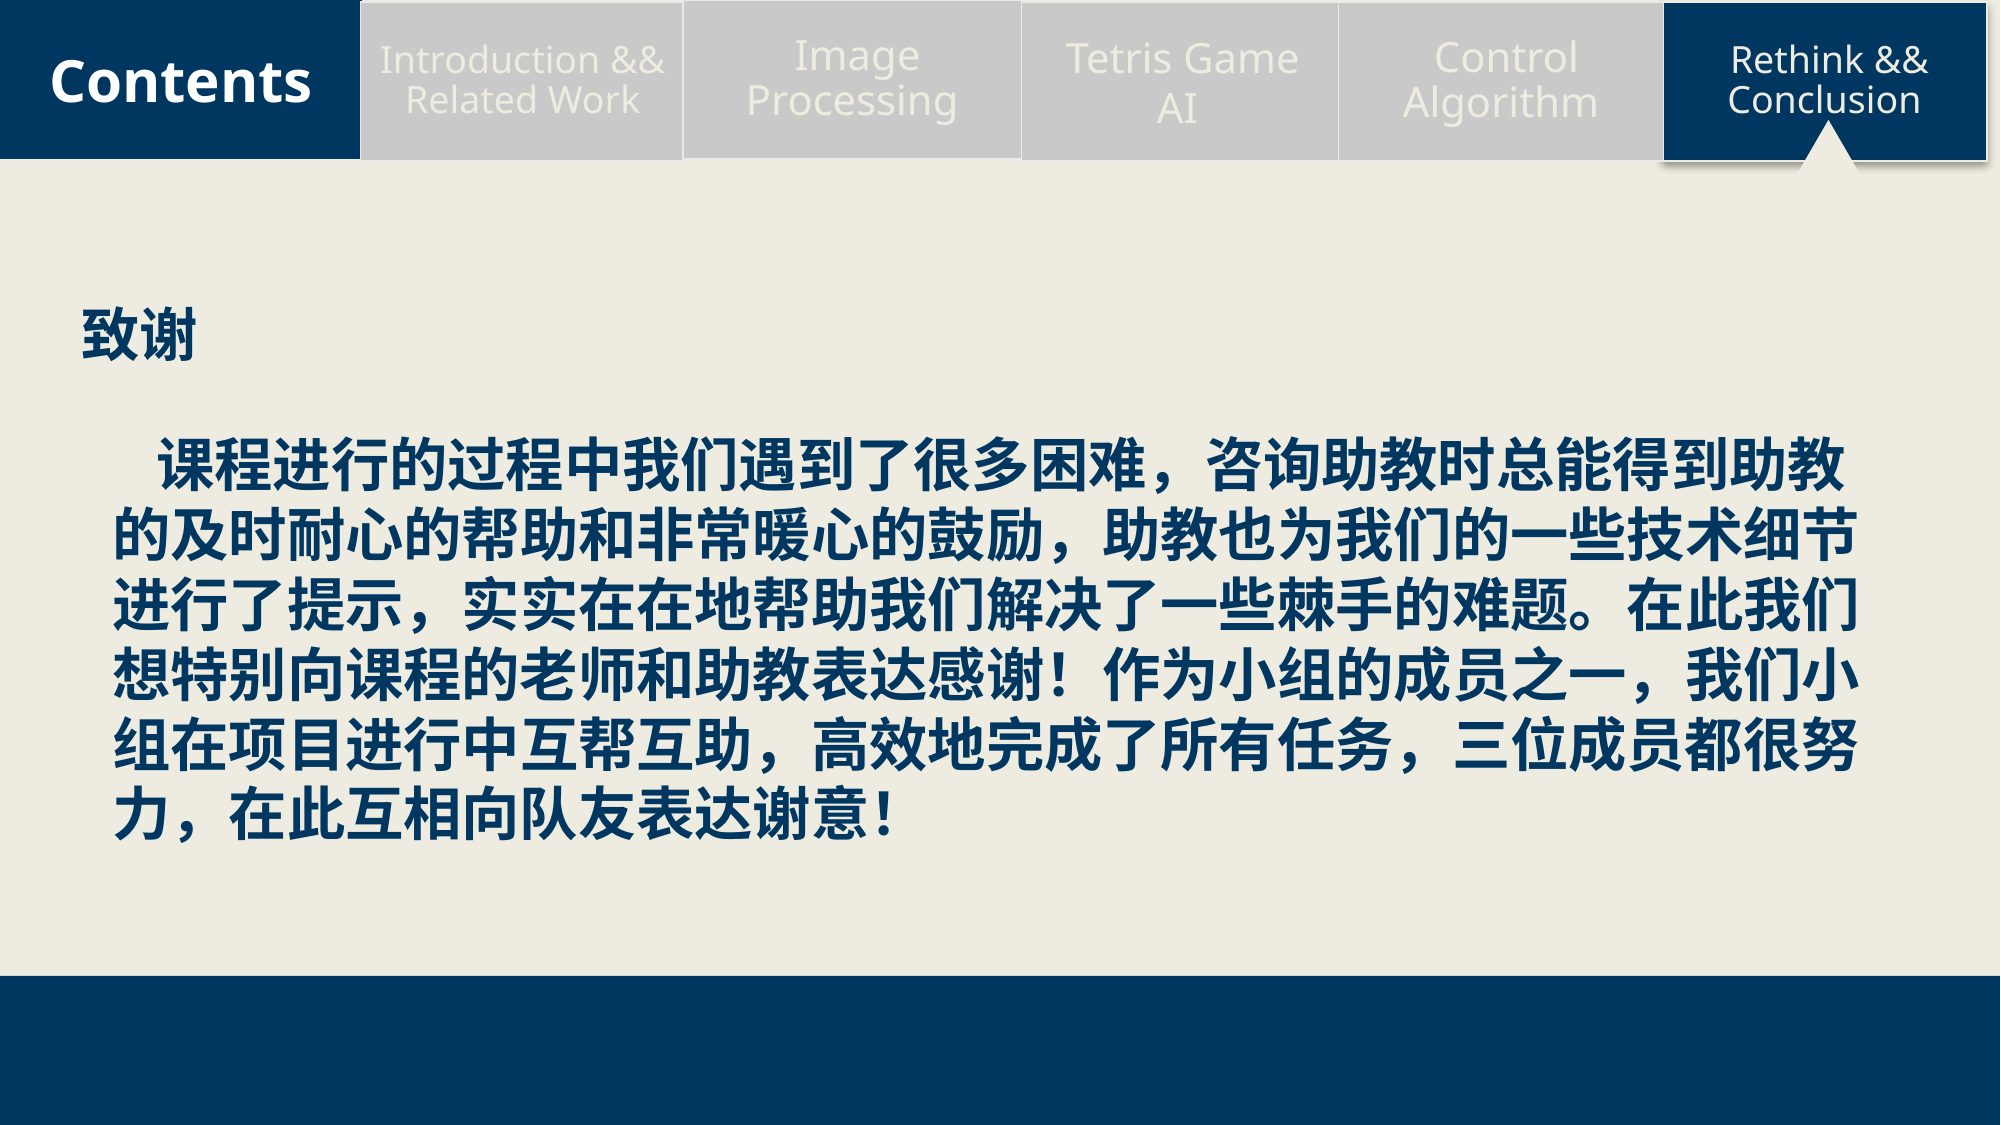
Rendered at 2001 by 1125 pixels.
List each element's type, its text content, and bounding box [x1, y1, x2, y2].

text_box [0, 974, 2000, 1125]
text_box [0, 0, 1988, 199]
text_box 致谢 课程进行的过程中我们遇到了很多困难，咨询助教时总能得到助教的及时耐心的帮助和非常暖心的鼓励，助教也为我们的一些技术细节进行了提示，实实在在地帮助我们解决了一些棘手的难题。在此我们想特别向课程的老师和助教表达感谢！作为小组的成员之一，我们小组在项目进行中互帮互助，高效地完成了所有任务，三位成员都很努力，在此互相向队友表达谢意！ [22, 255, 1900, 855]
